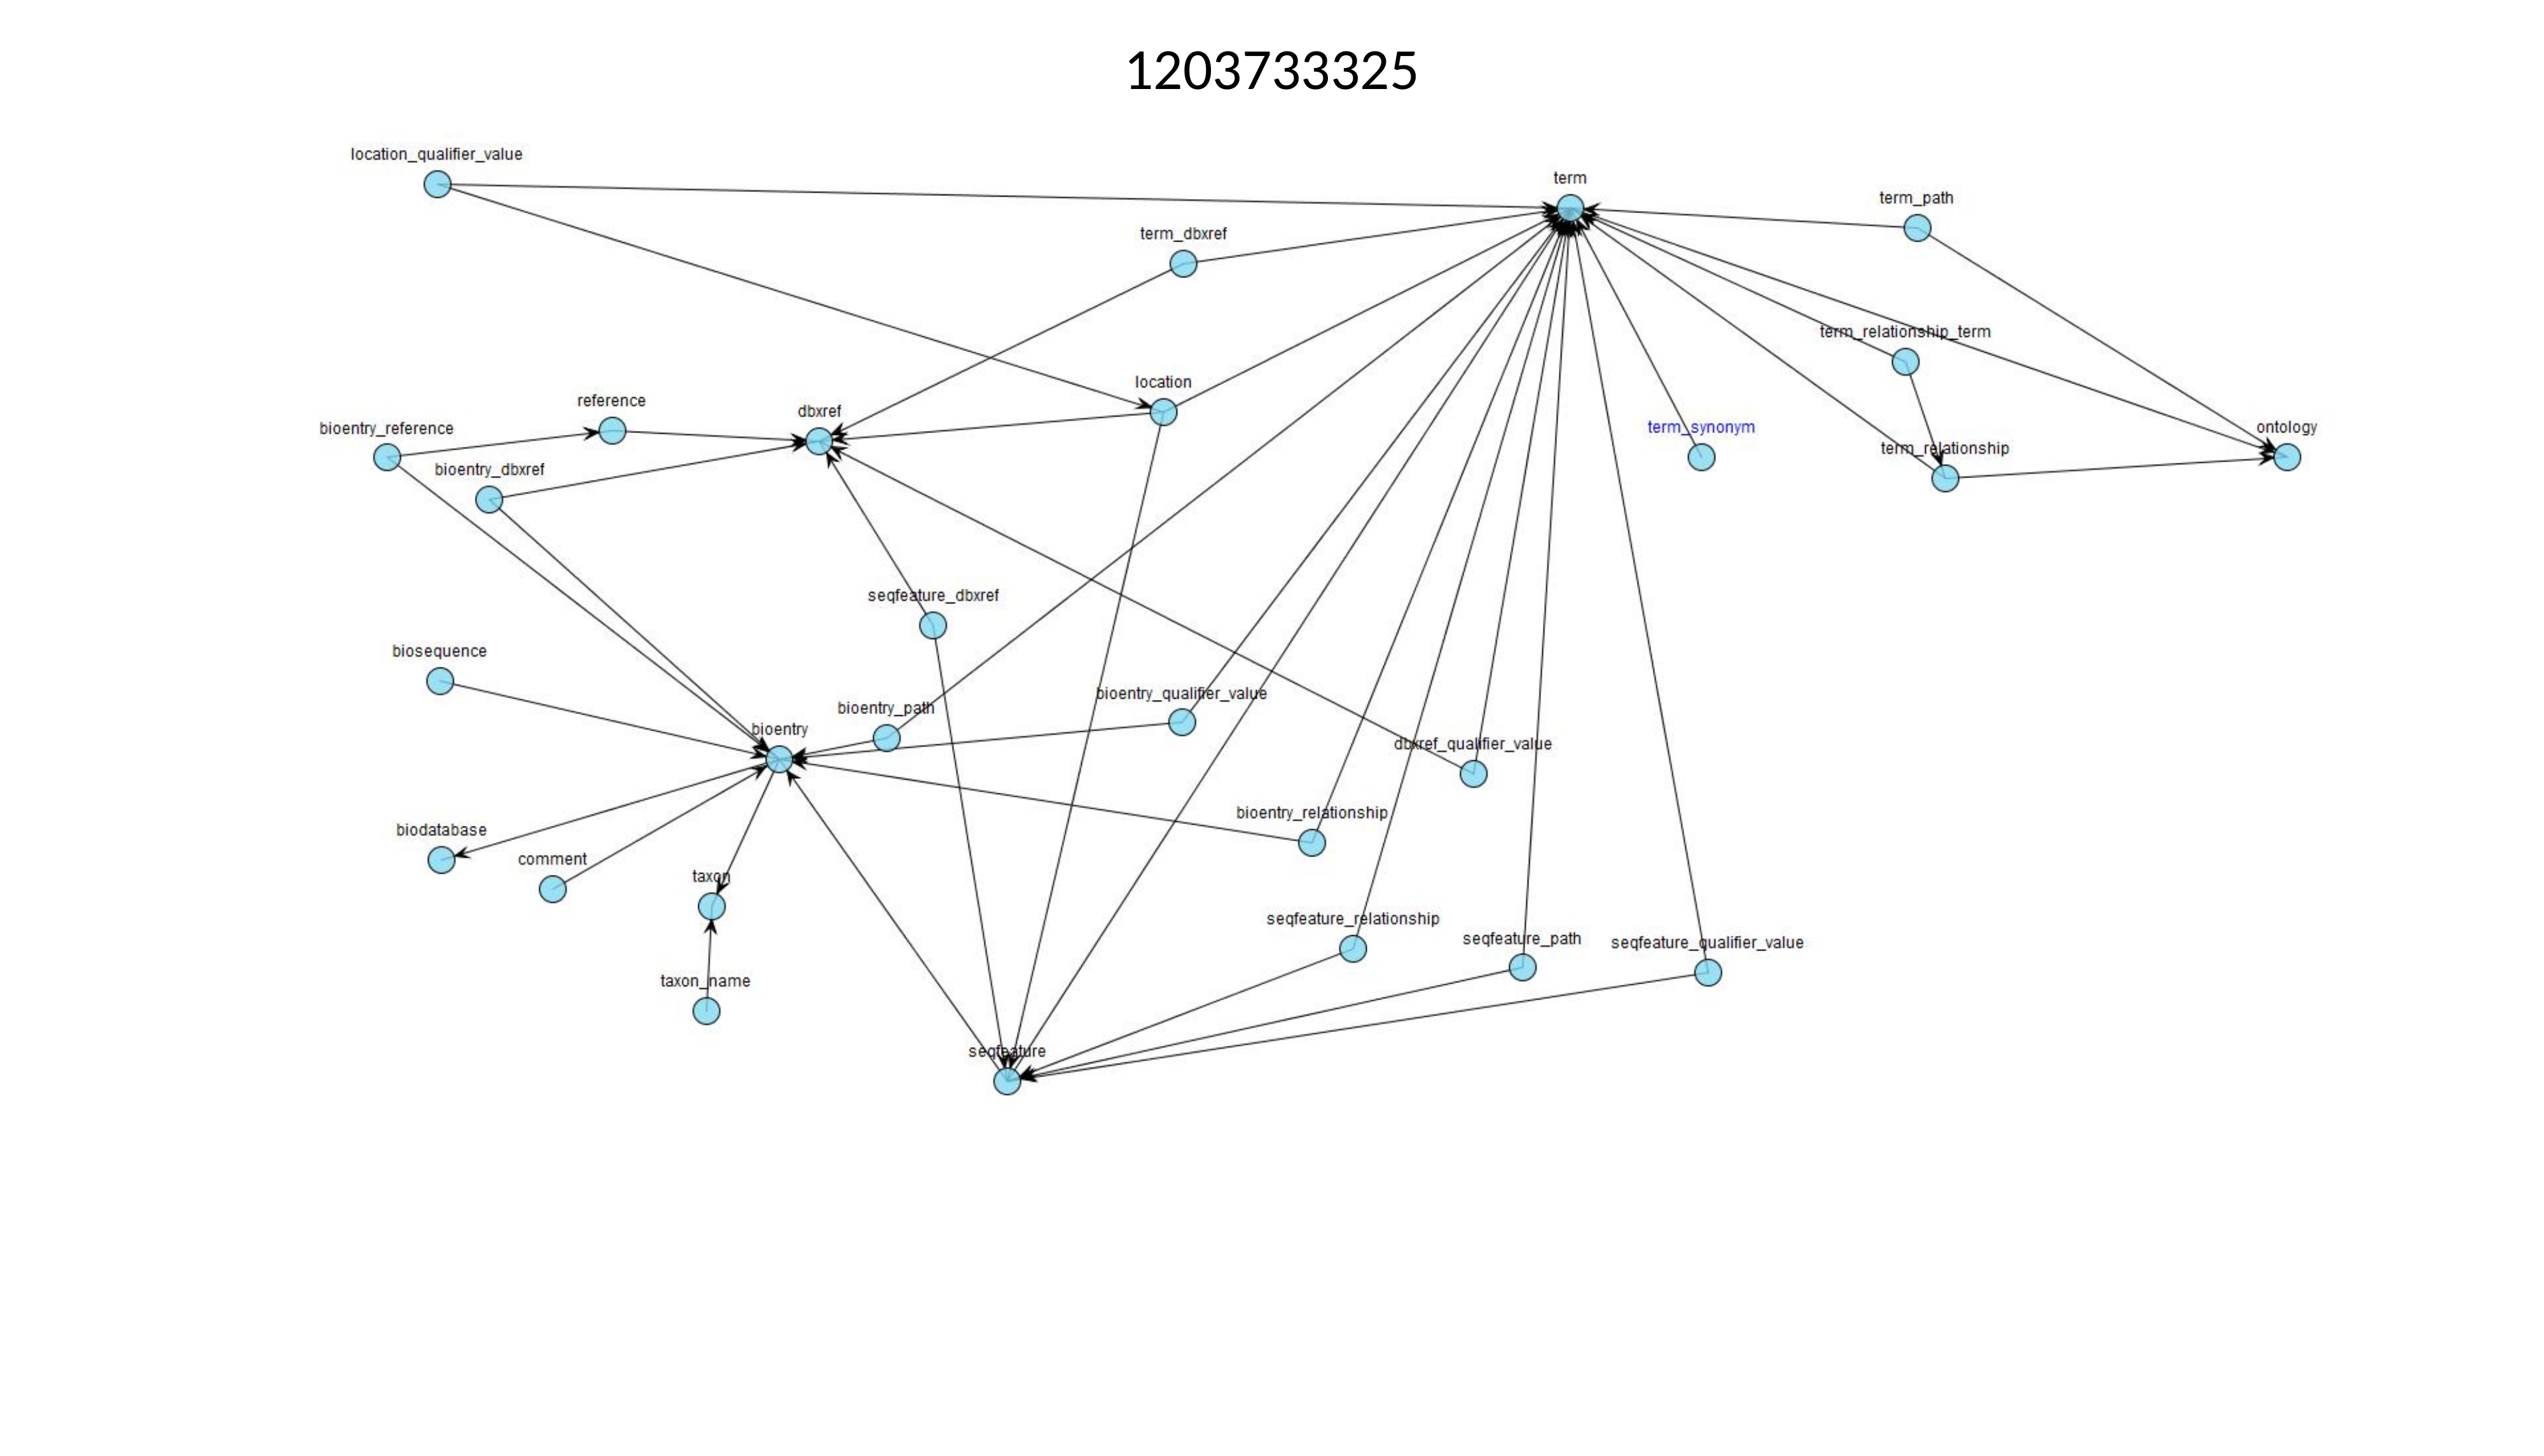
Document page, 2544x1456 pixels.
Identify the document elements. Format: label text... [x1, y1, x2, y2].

picture [0, 132, 2544, 1456]
title 1203733325 [0, 0, 2544, 132]
